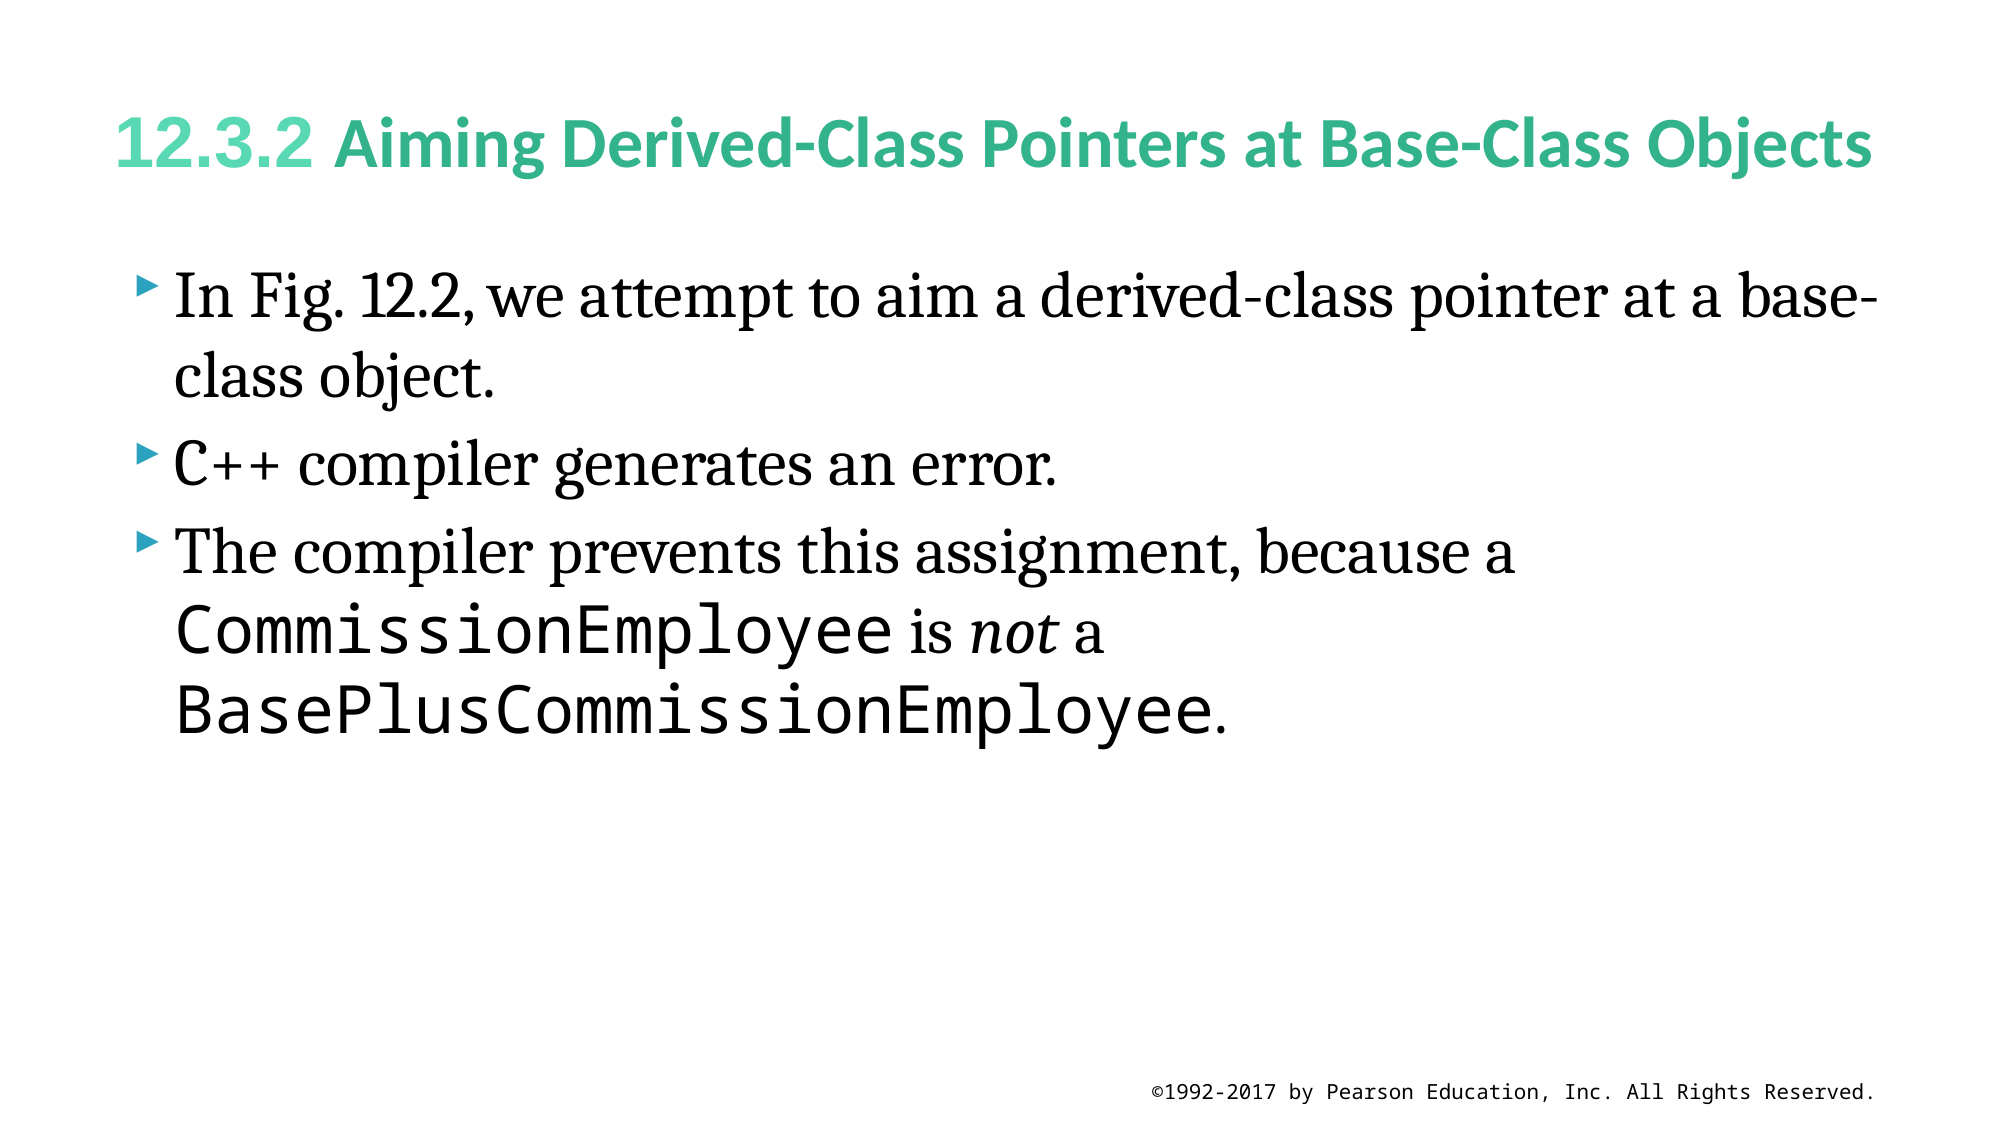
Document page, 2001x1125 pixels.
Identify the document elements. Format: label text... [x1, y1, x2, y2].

title 12.3.2 Aiming Derived-Class Pointers at Base-Class Objects [99, 45, 1900, 233]
footer ©1992-2017 by Pearson Education, Inc. All Rights Reserved. [866, 1051, 1892, 1112]
list In Fig. 12.2, we attempt to aim a derived-class pointer at a base-class object. C++ compiler generates an error. The compiler prevents this assignment, because a CommissionEmployee is not a BasePlusCommissionEmployee. [99, 242, 1900, 986]
